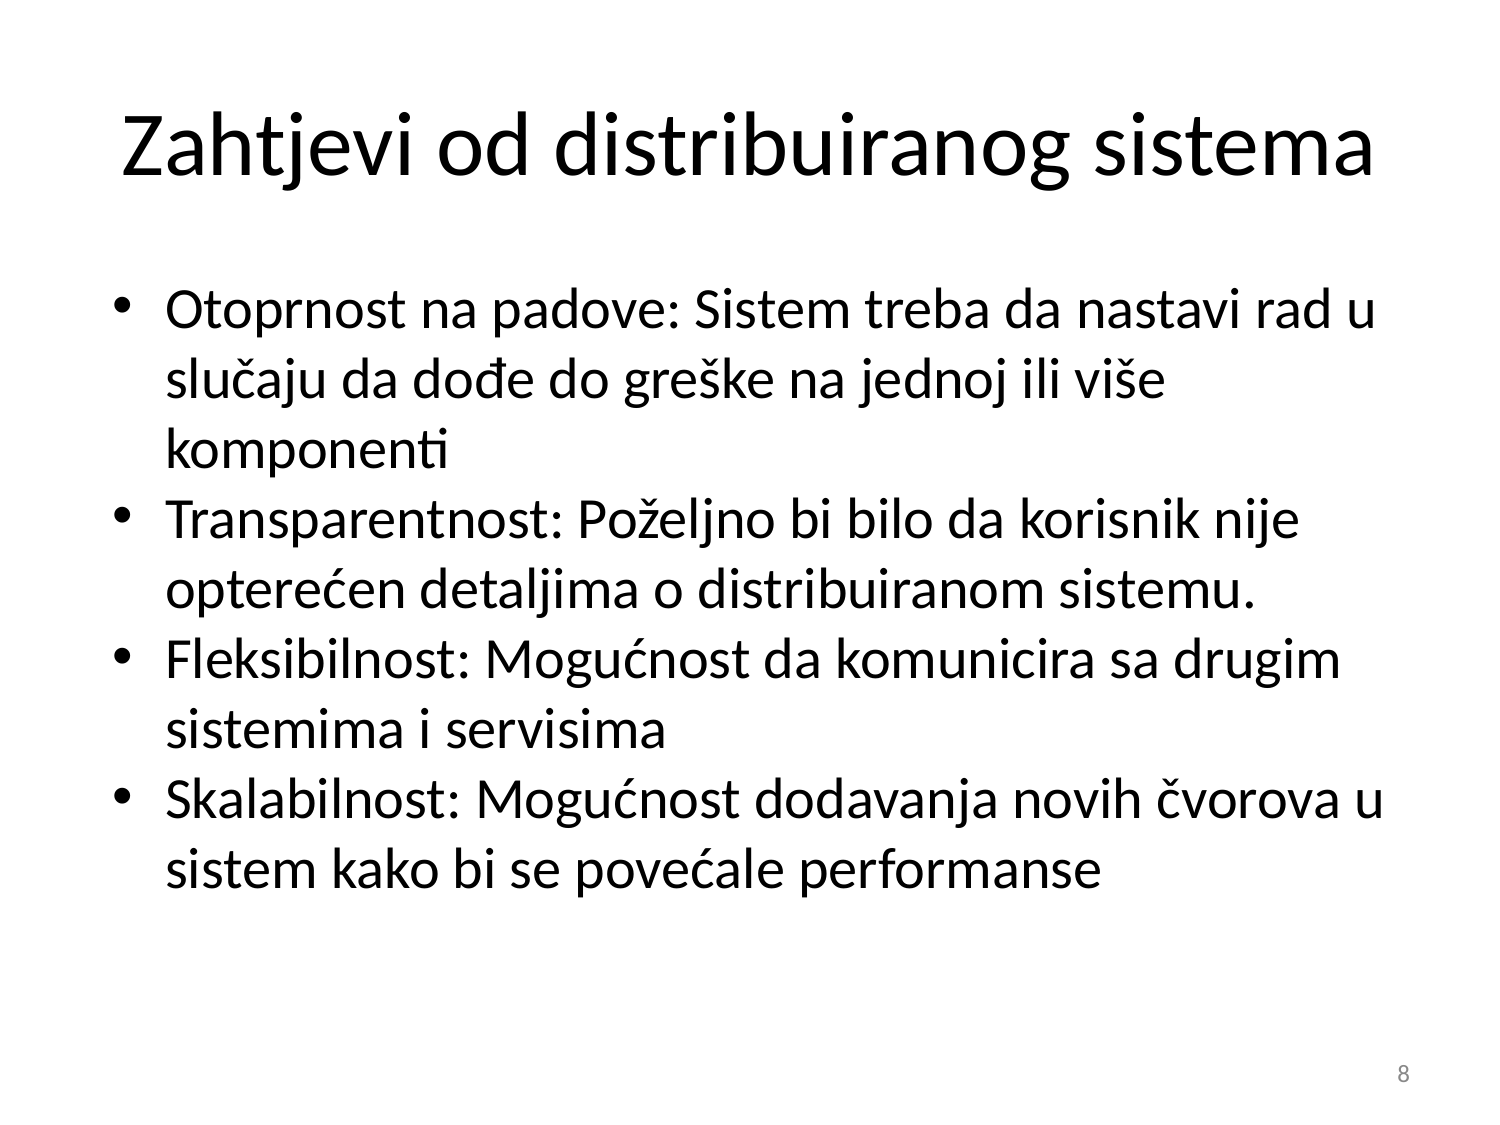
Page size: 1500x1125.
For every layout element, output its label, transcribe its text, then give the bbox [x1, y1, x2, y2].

slide_number ‹#› [1074, 1042, 1425, 1103]
list Otoprnost na padove: Sistem treba da nastavi rad u slučaju da dođe do greške na jednoj ili više komponenti Transparentnost: Poželjno bi bilo da korisnik nije opterećen detaljima o distribuiranom sistemu. Fleksibilnost: Mogućnost da komunicira sa drugim sistemima i servisima Skalabilnost: Mogućnost dodavanja novih čvorova u sistem kako bi se povećale performanse [75, 262, 1425, 1005]
title Zahtjevi od distribuiranog sistema [75, 45, 1425, 233]
